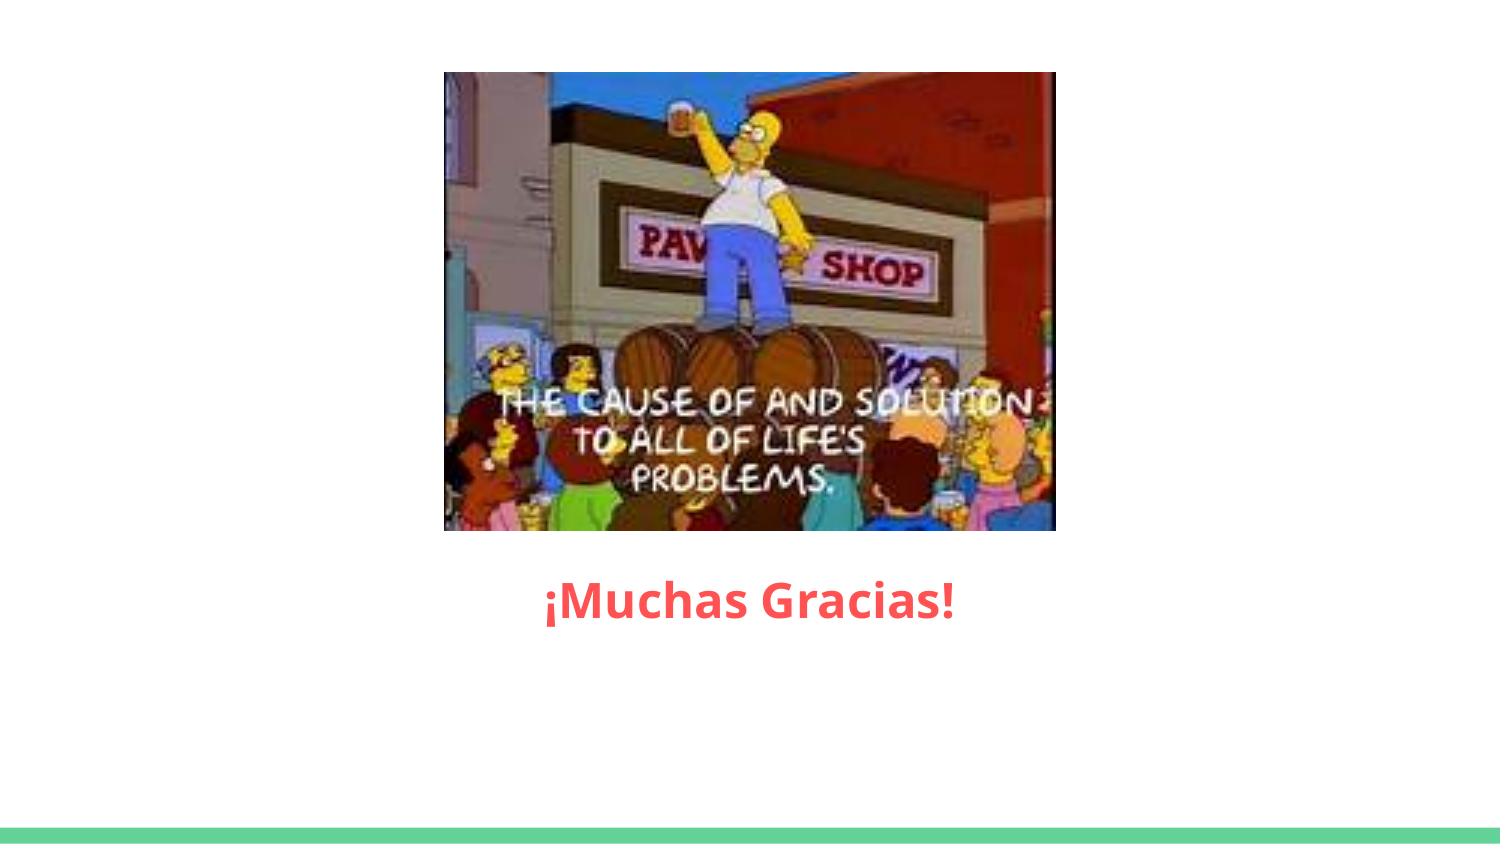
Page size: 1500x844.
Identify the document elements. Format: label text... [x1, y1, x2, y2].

picture [444, 72, 1056, 531]
title ¡Muchas Gracias! [525, 554, 975, 649]
